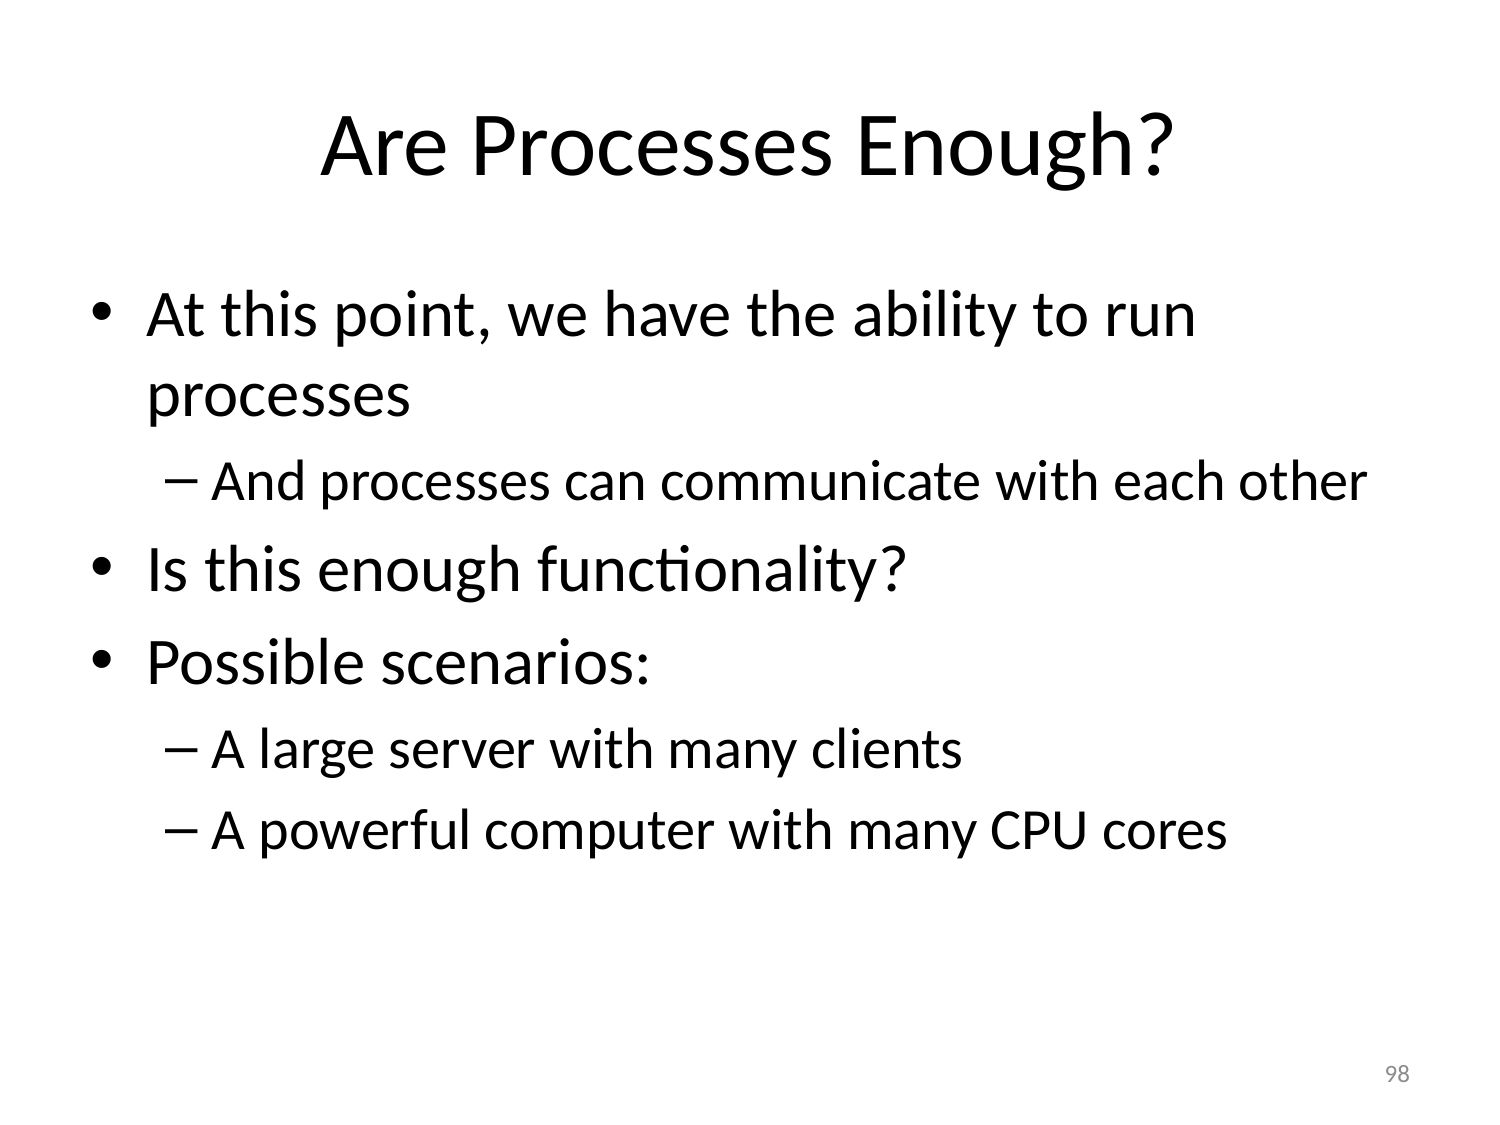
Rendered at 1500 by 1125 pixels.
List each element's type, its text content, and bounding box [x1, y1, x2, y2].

title Are Processes Enough? [75, 45, 1425, 233]
list At this point, we have the ability to run processes And processes can communicate with each other Is this enough functionality? Possible scenarios: A large server with many clients A powerful computer with many CPU cores [75, 262, 1425, 1005]
slide_number 98 [1074, 1042, 1425, 1103]
